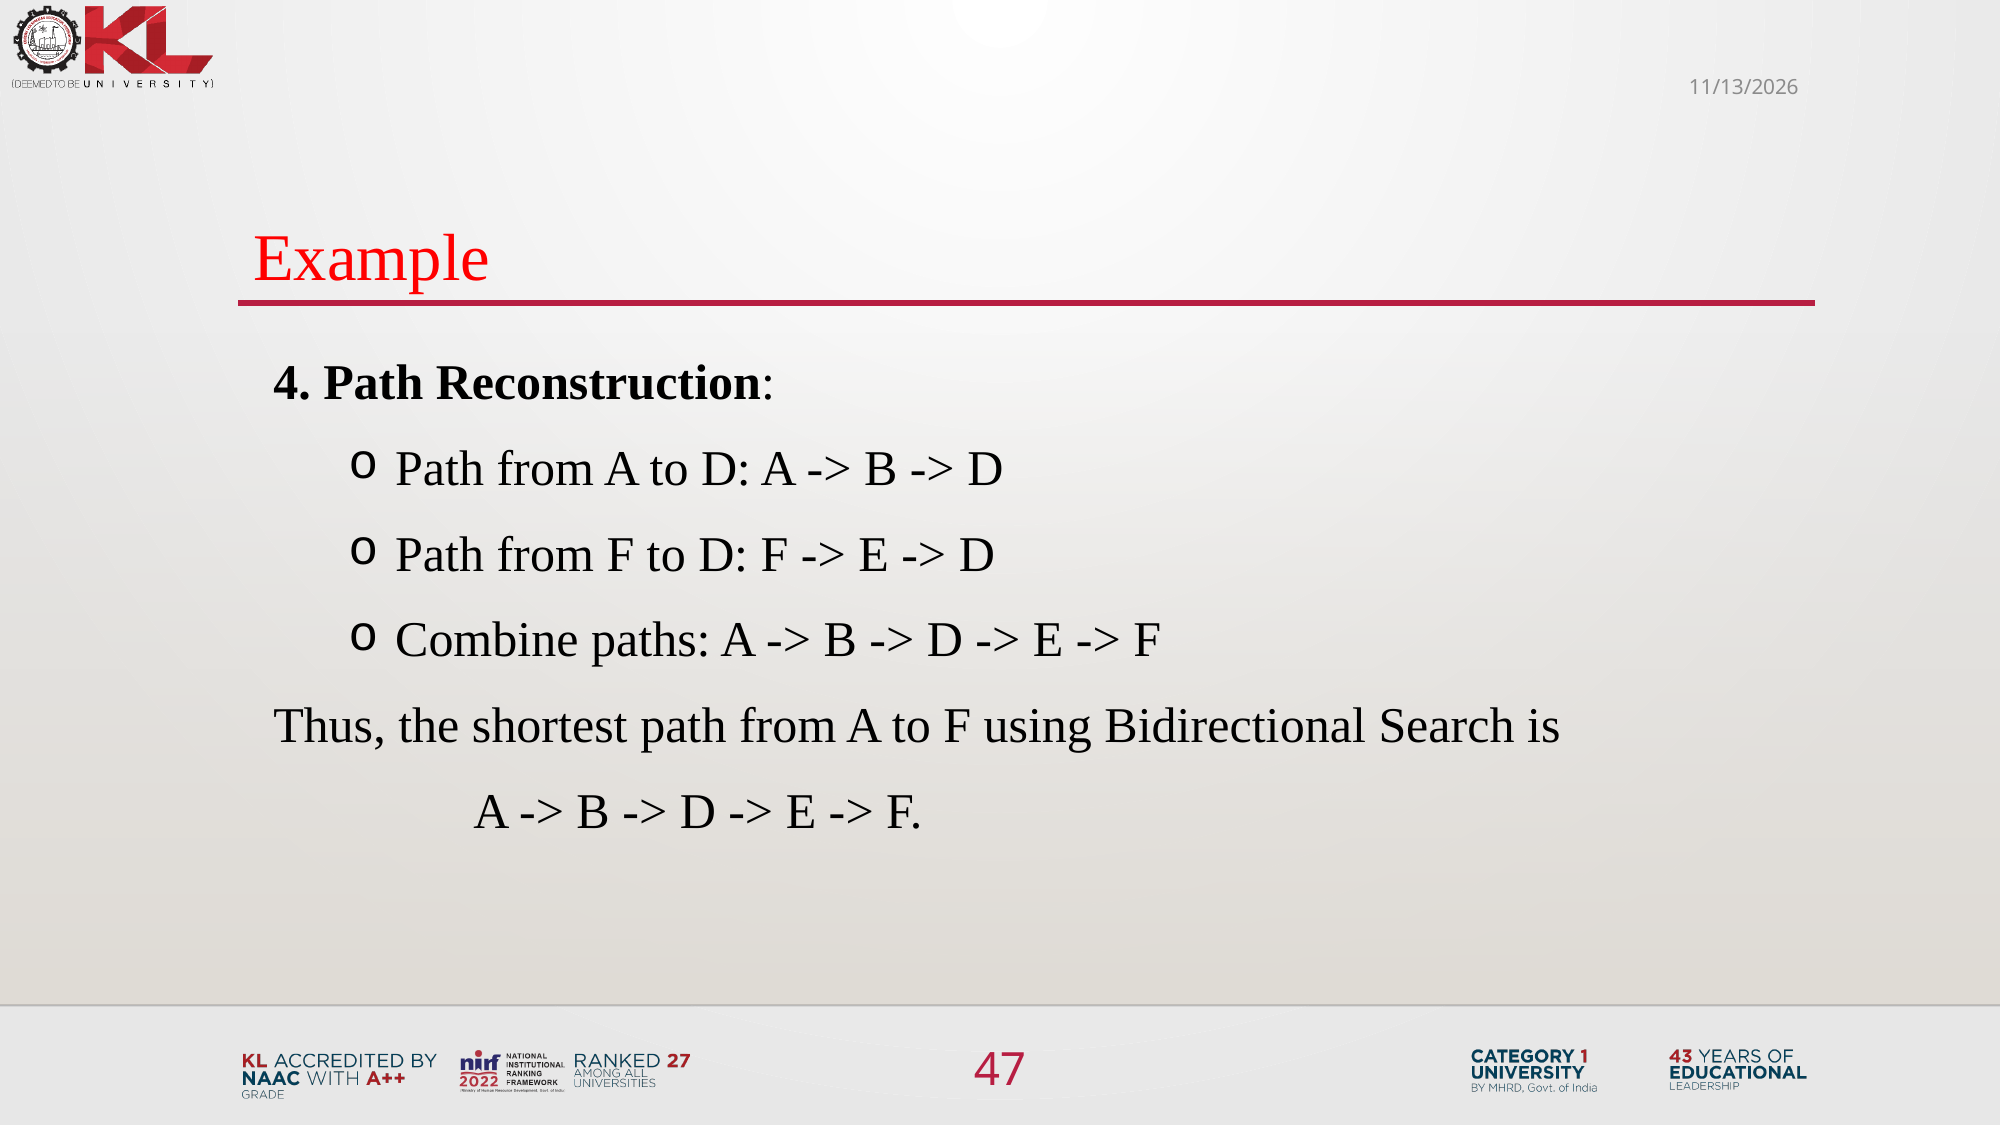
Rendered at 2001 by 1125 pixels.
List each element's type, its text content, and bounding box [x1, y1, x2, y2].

list [258, 363, 1814, 1017]
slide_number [1239, 62, 1814, 113]
slide_number 47 [933, 1031, 1067, 1115]
title Example [238, 215, 1814, 305]
picture [1447, 1045, 1814, 1101]
picture [238, 1045, 716, 1103]
picture [12, 5, 213, 88]
text_box 4. Path Reconstruction: Path from A to D: A -> B -> D Path from F to D: F -> E -> D Combine paths: A -> B -> D -> E -> F Thus, the shortest path from A to F using Bidirectional Search is A -> B -> D -> E -> F. [258, 333, 1796, 932]
